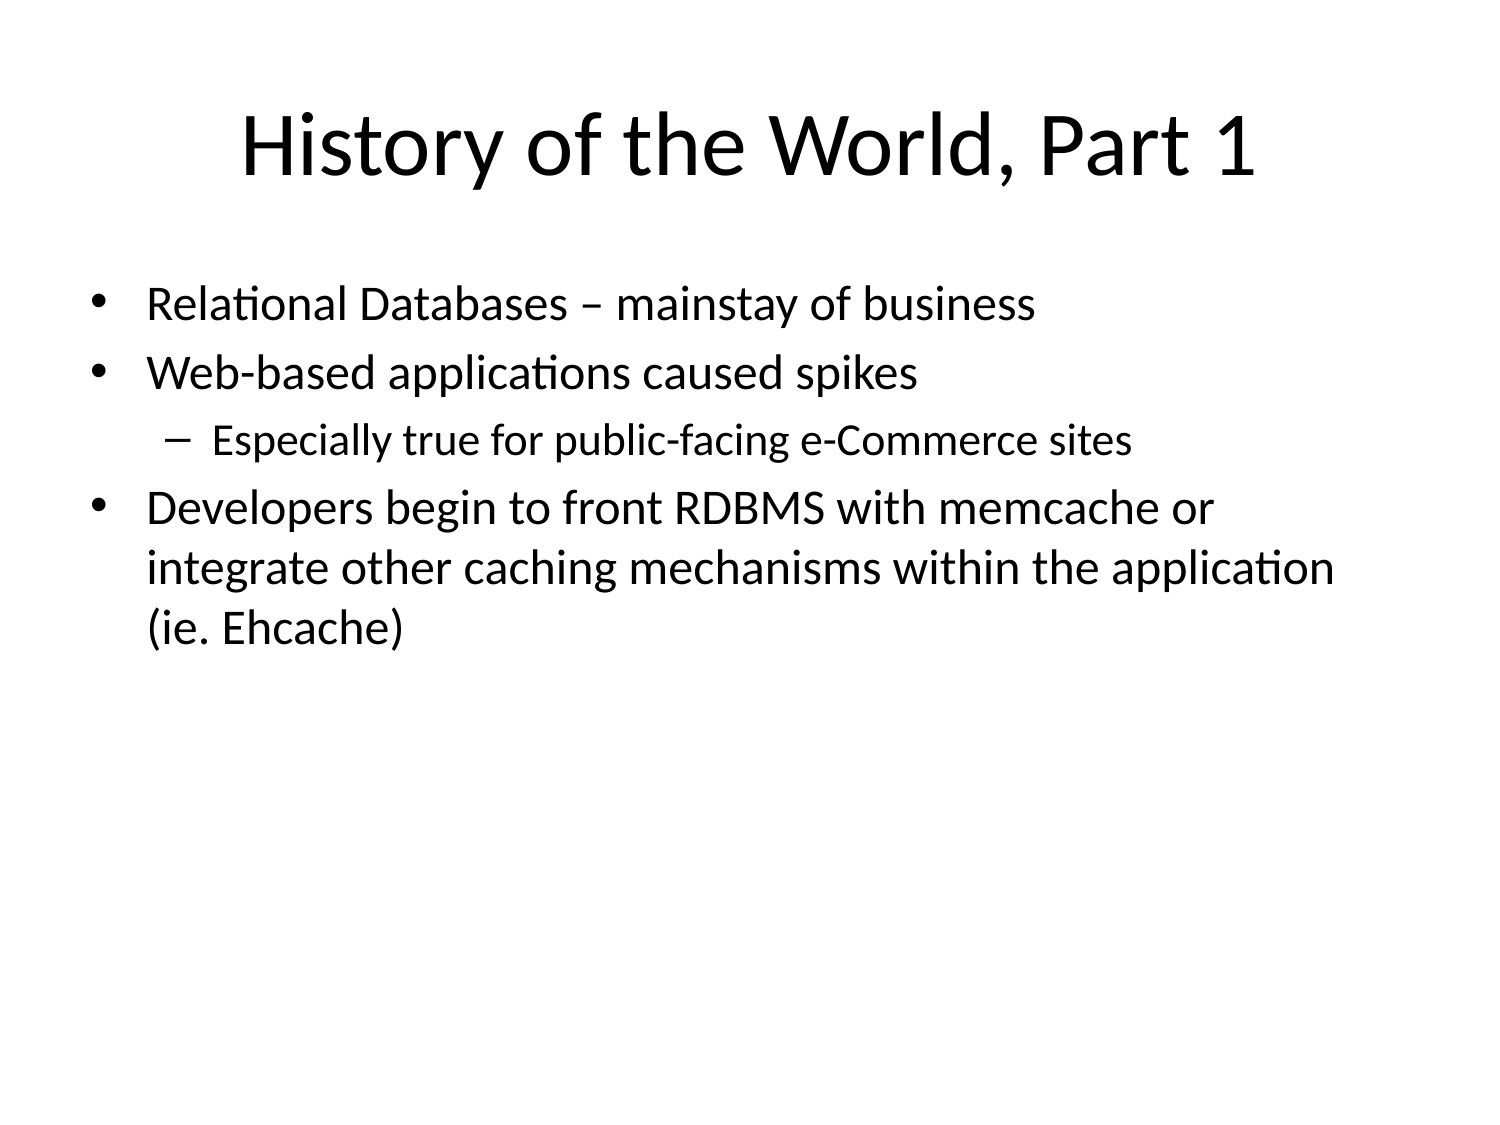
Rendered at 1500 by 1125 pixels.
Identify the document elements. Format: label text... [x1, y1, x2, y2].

title History of the World, Part 1 [75, 45, 1425, 233]
list Relational Databases – mainstay of business Web-based applications caused spikes Especially true for public-facing e-Commerce sites Developers begin to front RDBMS with memcache or integrate other caching mechanisms within the application (ie. Ehcache) [75, 262, 1425, 1005]
